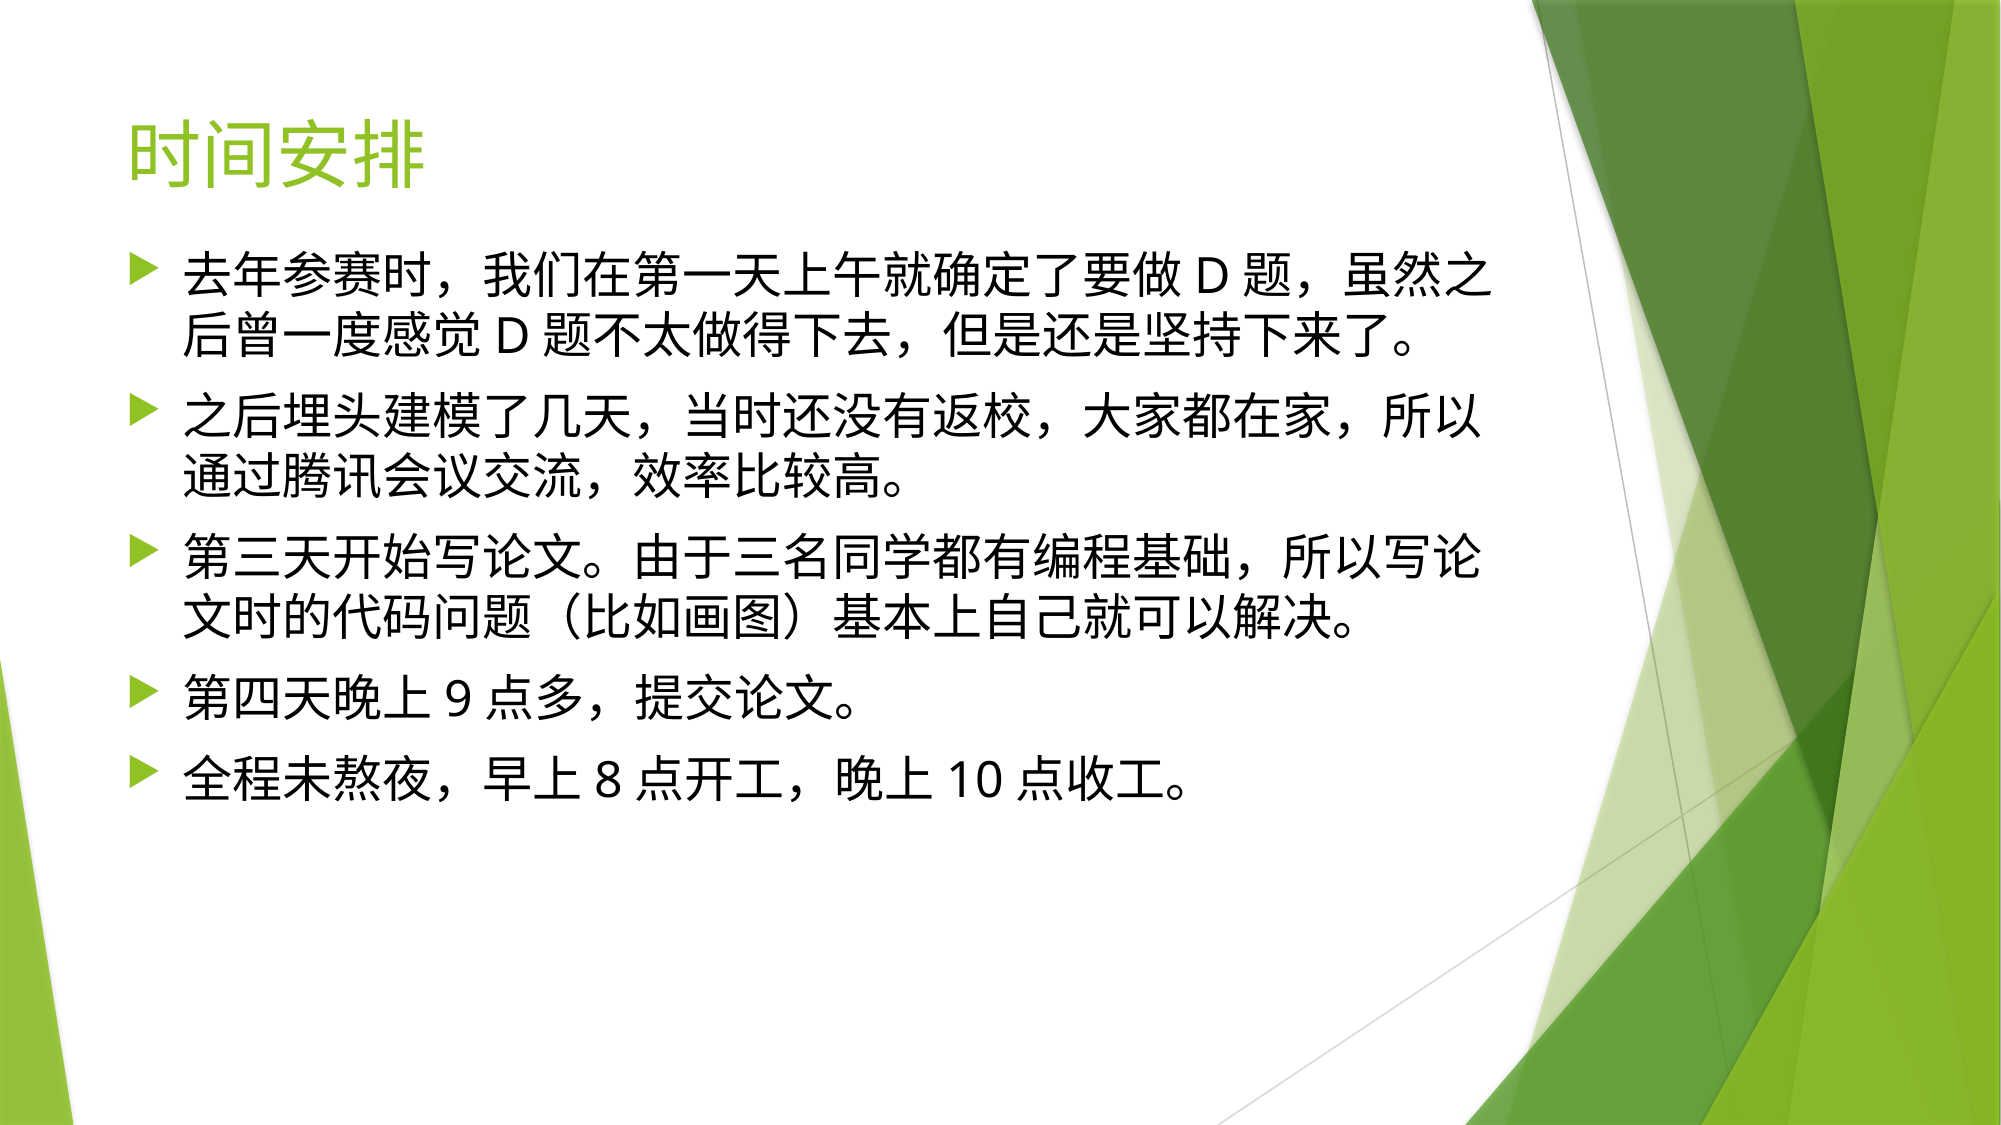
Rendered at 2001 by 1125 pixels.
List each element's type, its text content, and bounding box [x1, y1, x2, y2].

list 去年参赛时，我们在第一天上午就确定了要做D题，虽然之后曾一度感觉D题不太做得下去，但是还是坚持下来了。 之后埋头建模了几天，当时还没有返校，大家都在家，所以通过腾讯会议交流，效率比较高。 第三天开始写论文。由于三名同学都有编程基础，所以写论文时的代码问题（比如画图）基本上自己就可以解决。 第四天晚上9点多，提交论文。 全程未熬夜，早上8点开工，晚上10点收工。 [111, 236, 1522, 1100]
title 时间安排 [111, 99, 1522, 236]
